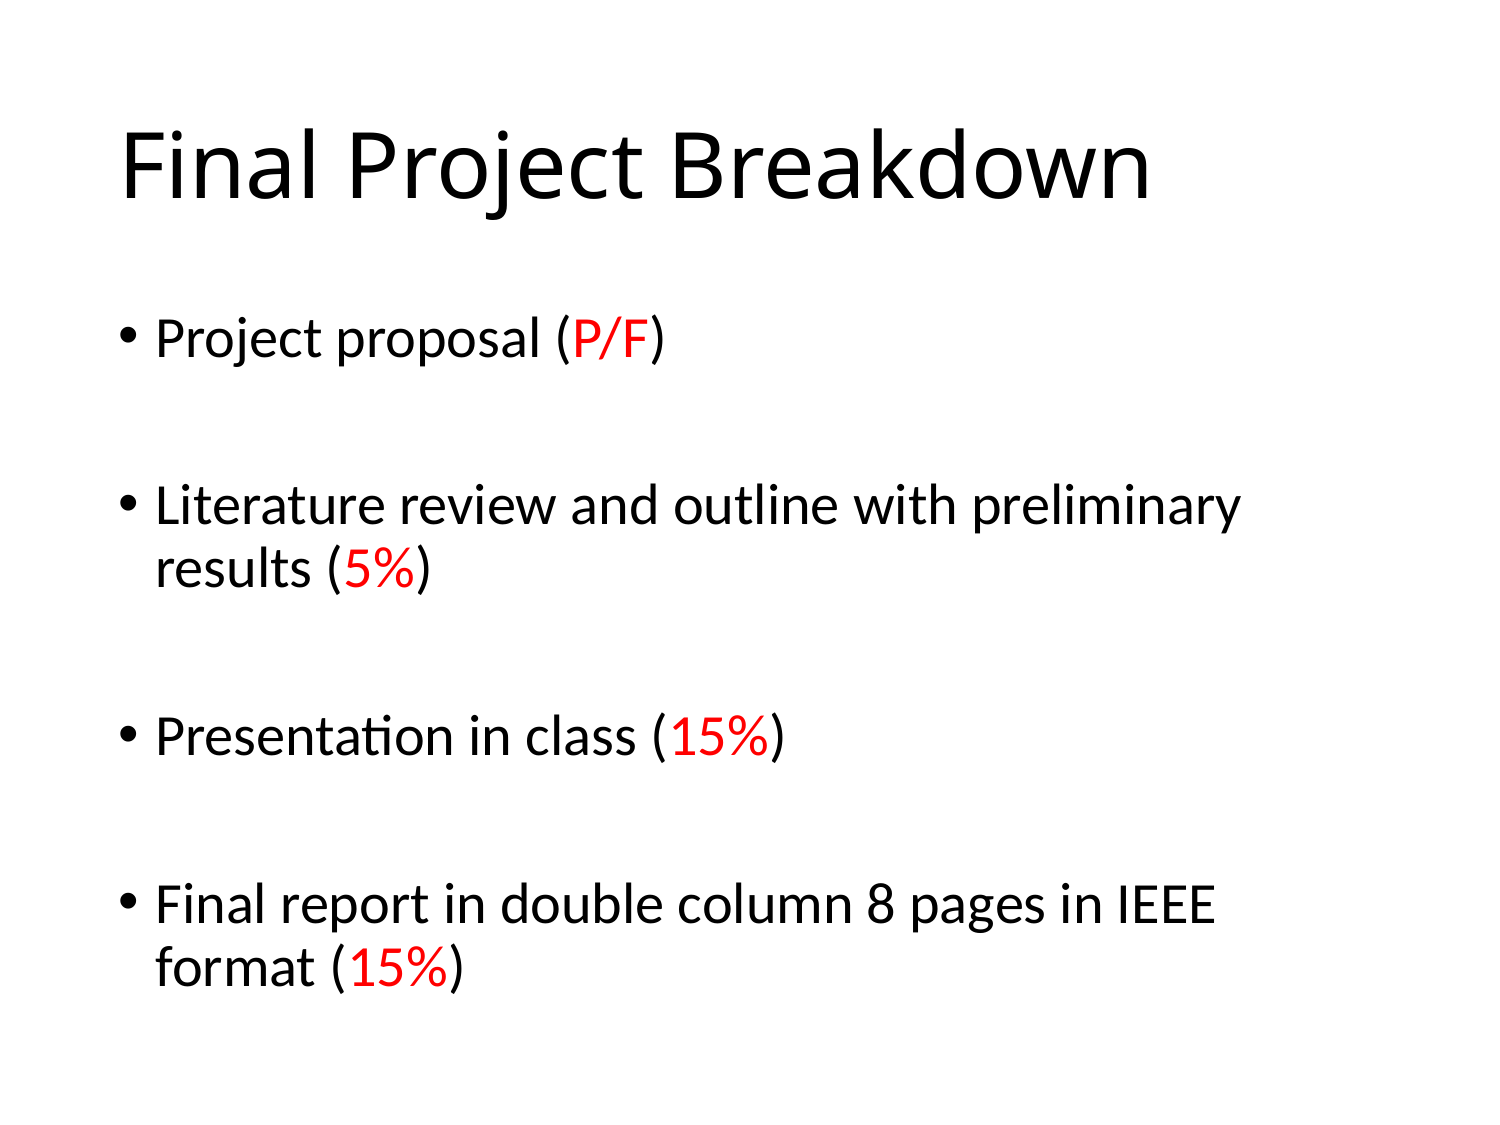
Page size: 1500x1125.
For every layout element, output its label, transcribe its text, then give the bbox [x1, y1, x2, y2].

title Final Project Breakdown [103, 59, 1397, 278]
list Project proposal (P/F) Literature review and outline with preliminary results (5%) Presentation in class (15%) Final report in double column 8 pages in IEEE format (15%) [103, 299, 1397, 1014]
